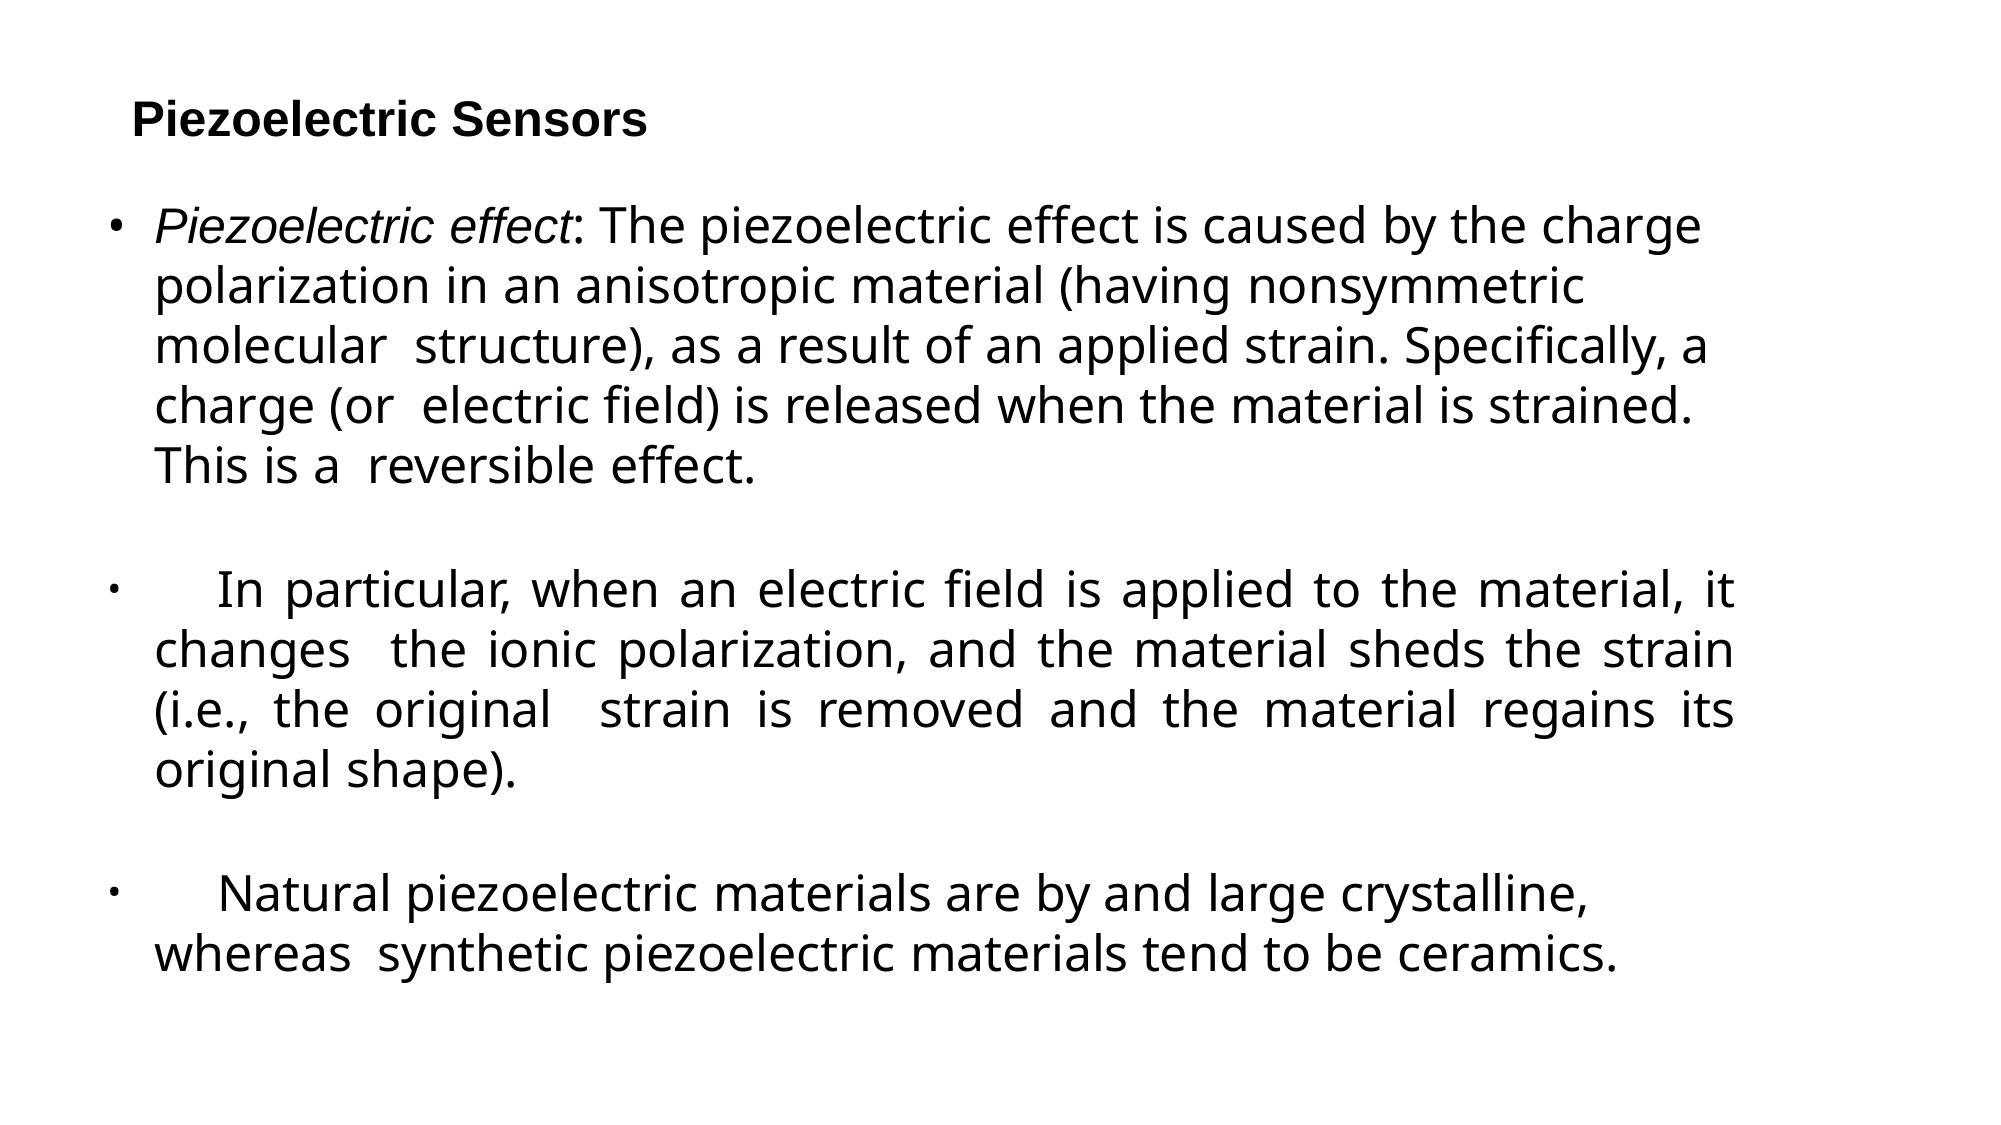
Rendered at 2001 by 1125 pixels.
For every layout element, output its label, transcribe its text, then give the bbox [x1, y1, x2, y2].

text_box Piezoelectric Sensors Piezoelectric effect: The piezoelectric effect is caused by the charge polarization in an anisotropic material (having nonsymmetric molecular structure), as a result of an applied strain. Specifically, a charge (or electric field) is released when the material is strained. This is a reversible effect. In particular, when an electric field is applied to the material, it changes the ionic polarization, and the material sheds the strain (i.e., the original strain is removed and the material regains its original shape). Natural piezoelectric materials are by and large crystalline, whereas synthetic piezoelectric materials tend to be ceramics. [105, 84, 1737, 982]
